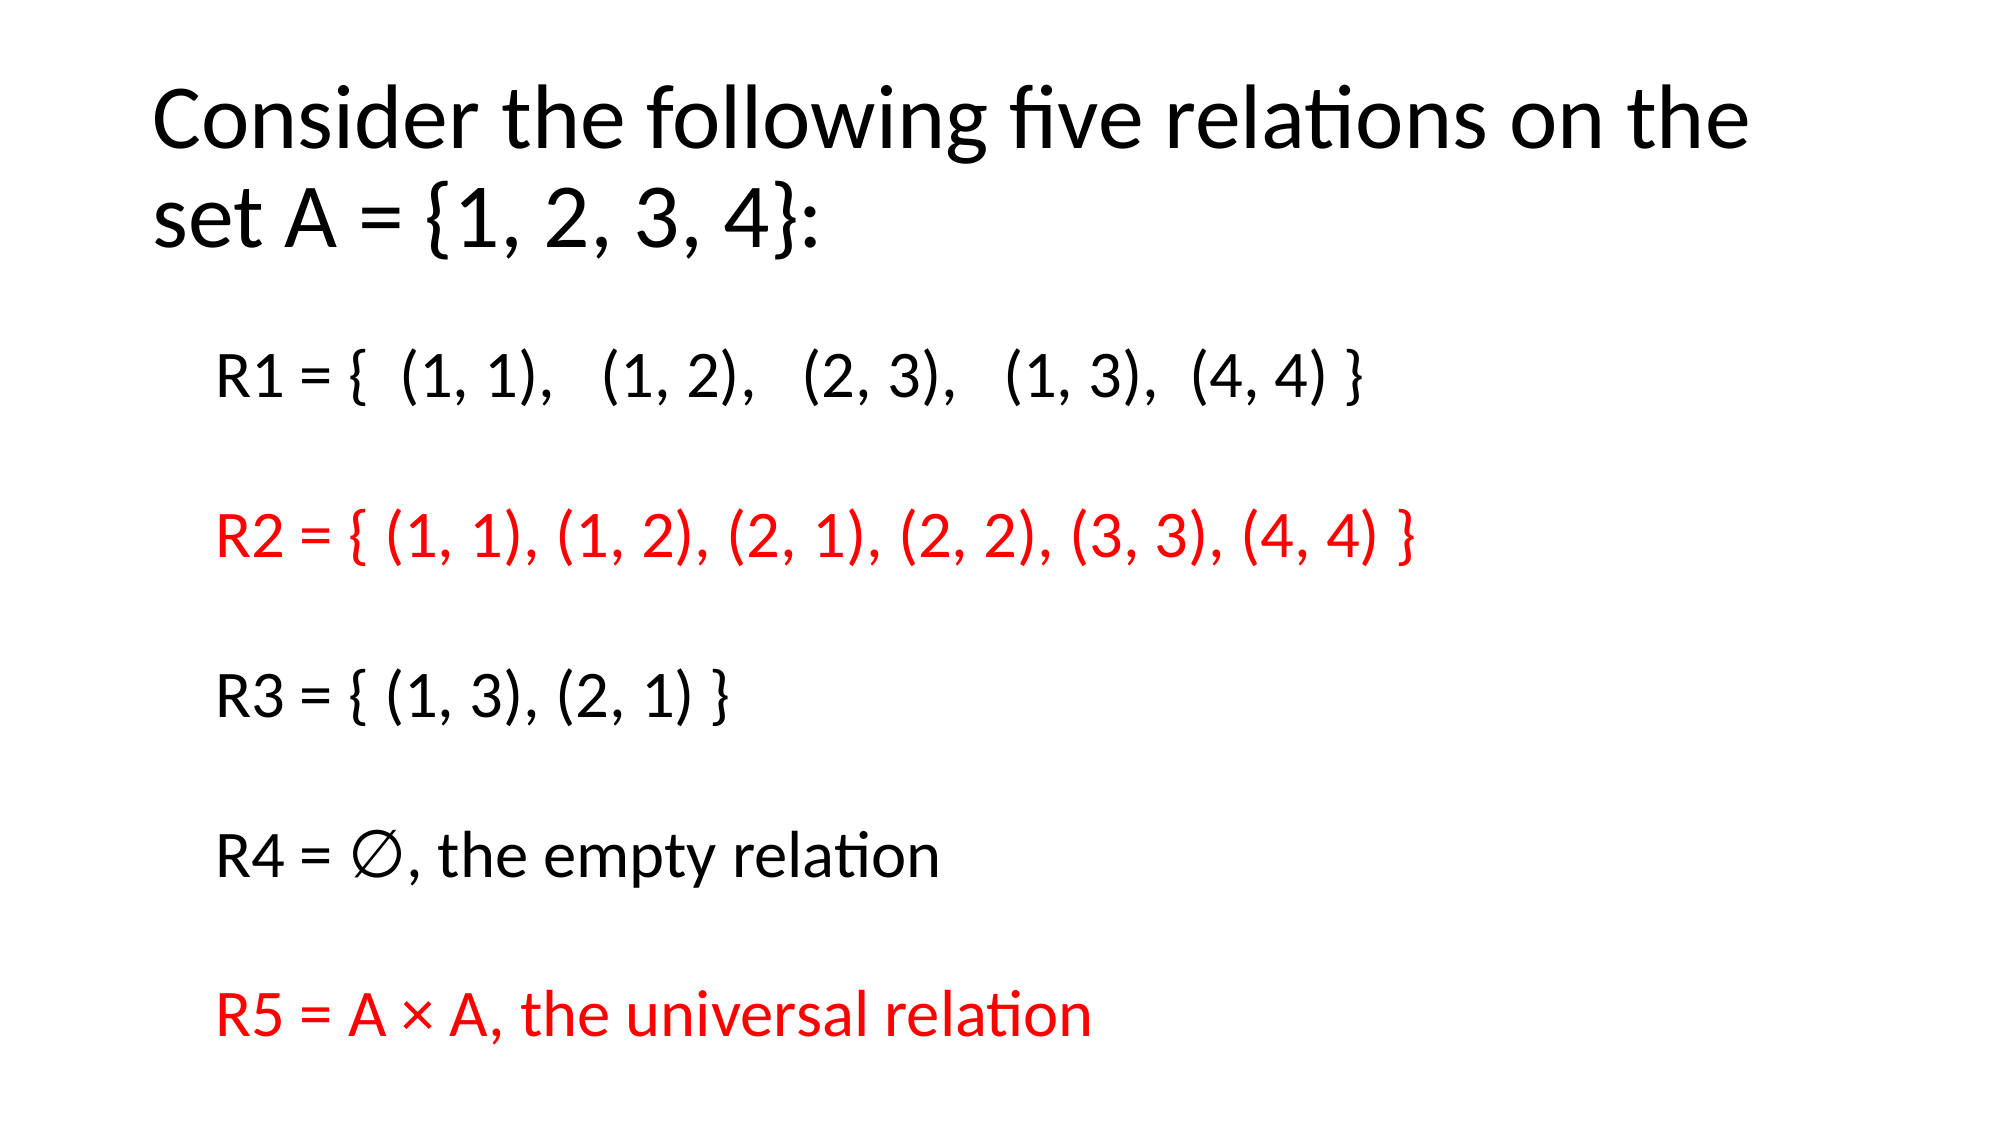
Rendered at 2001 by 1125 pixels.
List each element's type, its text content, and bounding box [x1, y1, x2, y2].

text_box R1 = { (1, 1), (1, 2), (2, 3), (1, 3), (4, 4) } R2 = { (1, 1), (1, 2), (2, 1), (2, 2), (3, 3), (4, 4) } R3 = { (1, 3), (2, 1) } R4 = ∅, the empty relation R5 = A × A, the universal relation [199, 323, 1589, 1066]
title Consider the following five relations on the set A = {1, 2, 3, 4}: [137, 59, 1863, 278]
